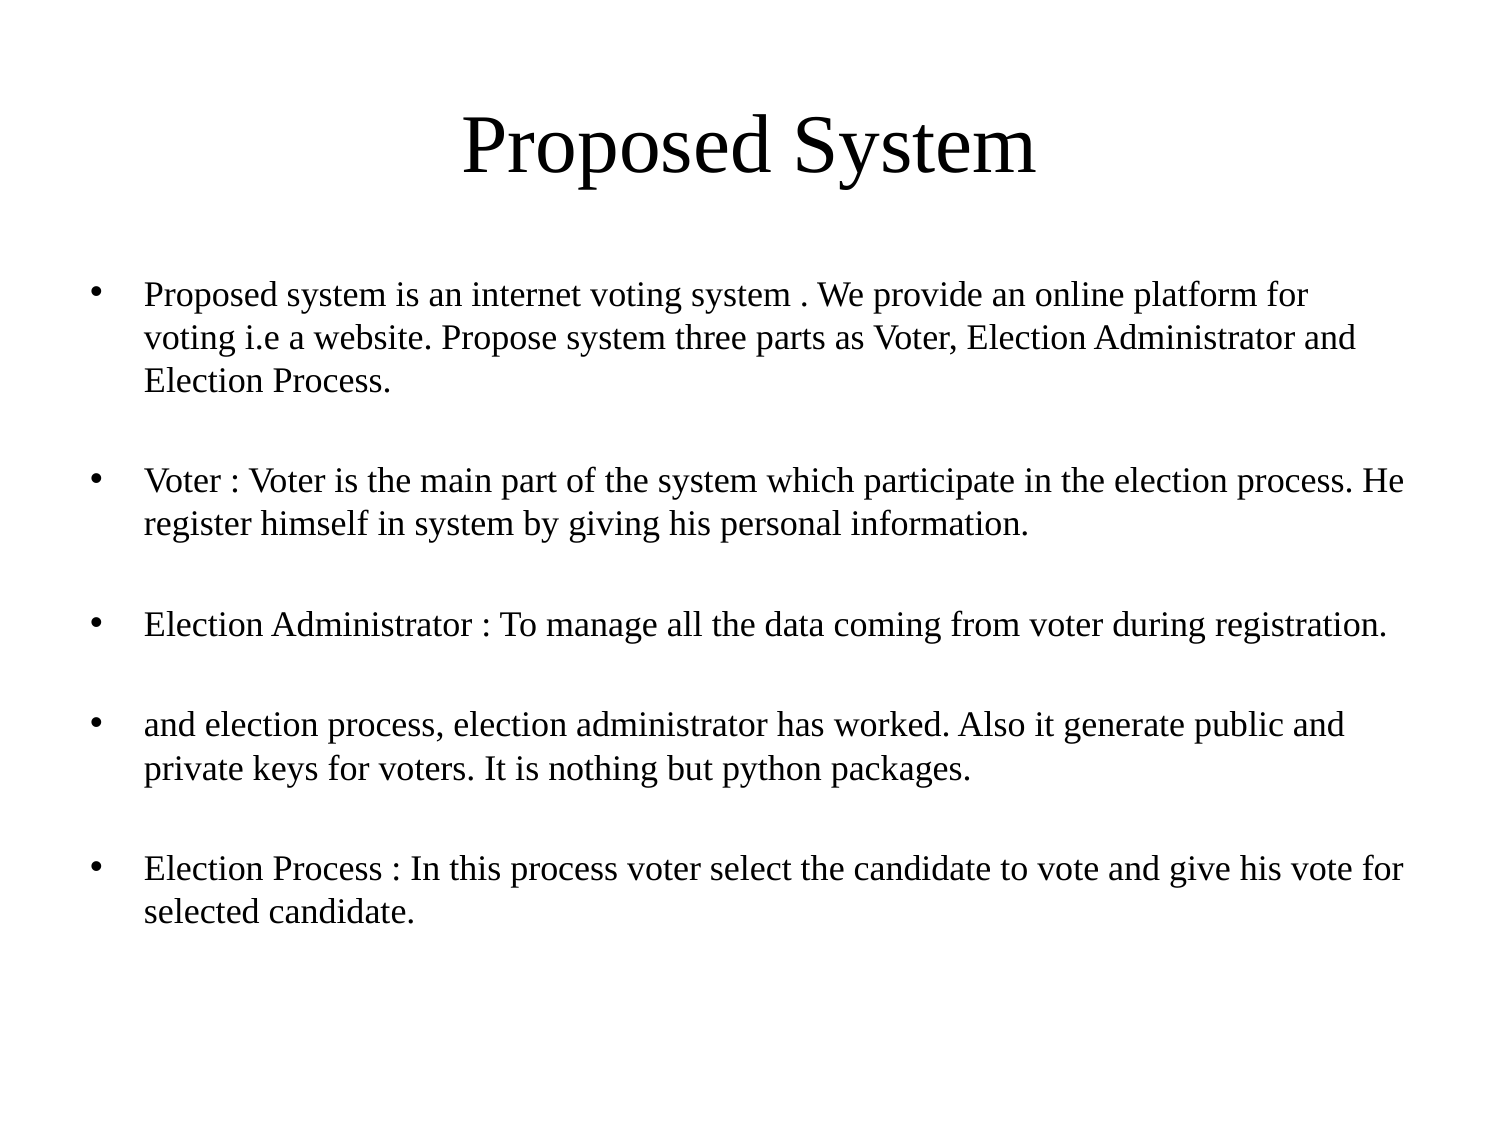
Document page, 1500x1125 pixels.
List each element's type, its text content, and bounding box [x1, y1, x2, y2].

title Proposed System [75, 45, 1425, 233]
list Proposed system is an internet voting system . We provide an online platform for voting i.e a website. Propose system three parts as Voter, Election Administrator and Election Process. Voter : Voter is the main part of the system which participate in the election process. He register himself in system by giving his personal information. Election Administrator : To manage all the data coming from voter during registration. and election process, election administrator has worked. Also it generate public and private keys for voters. It is nothing but python packages. Election Process : In this process voter select the candidate to vote and give his vote for selected candidate. [75, 262, 1425, 1005]
